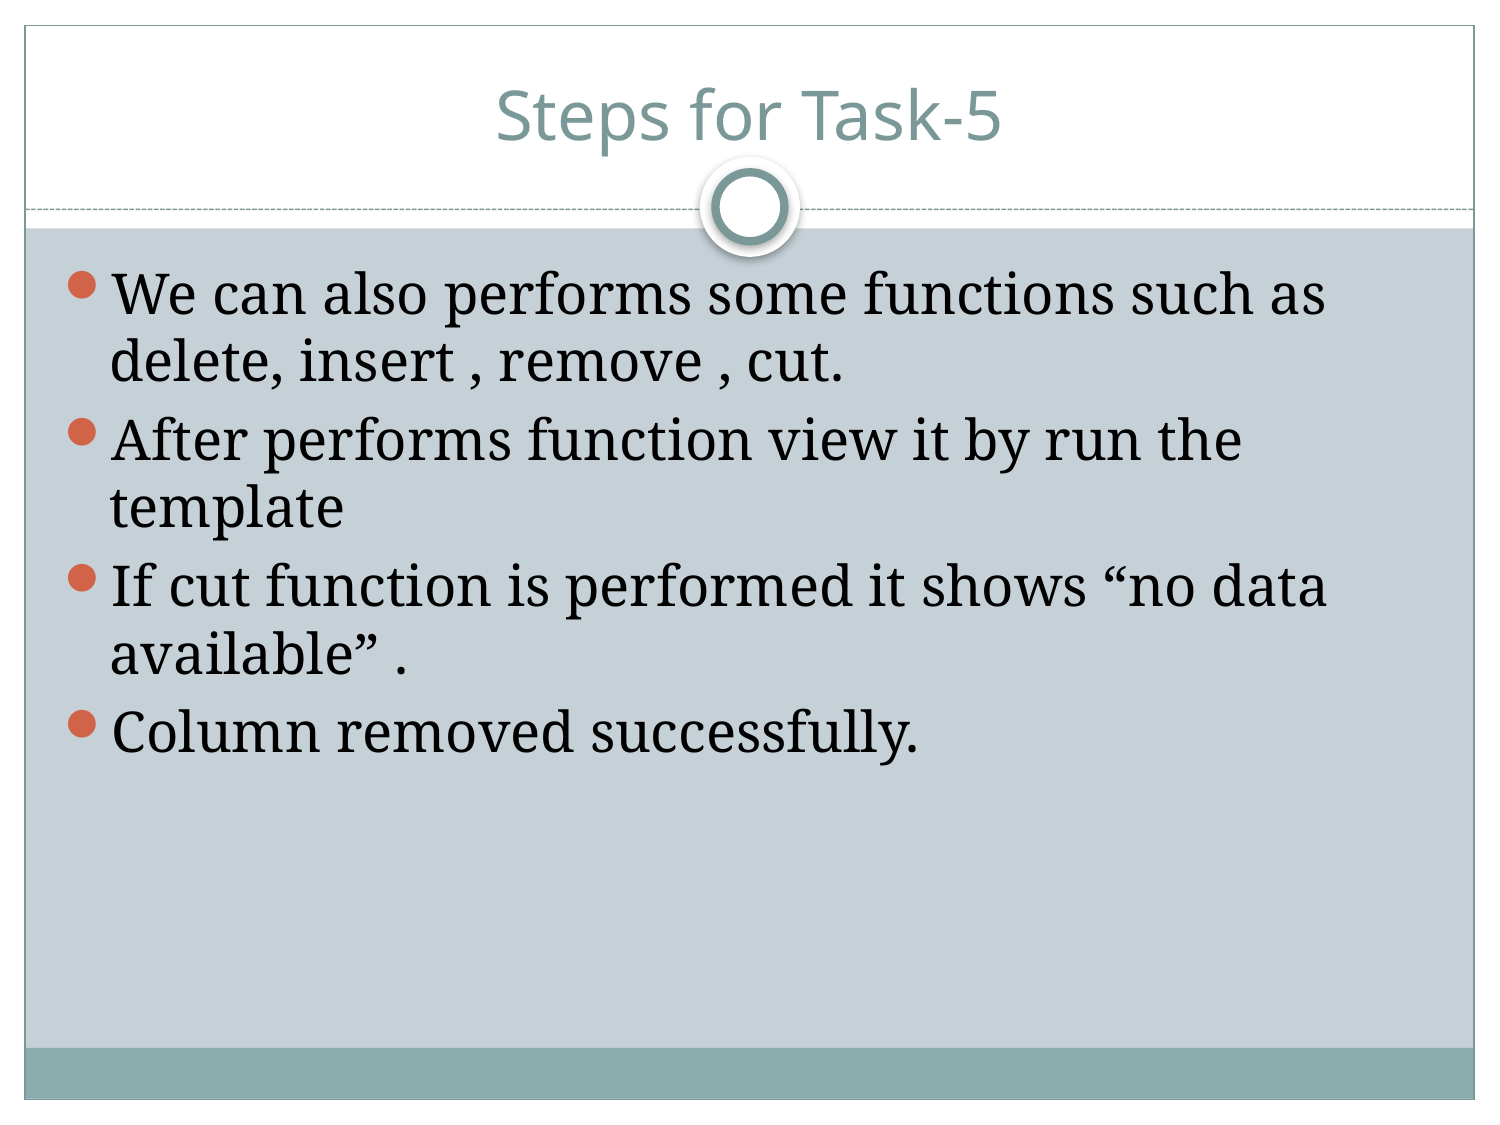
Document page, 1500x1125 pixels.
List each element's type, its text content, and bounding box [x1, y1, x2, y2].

list We can also performs some functions such as delete, insert , remove , cut. After performs function view it by run the template If cut function is performed it shows “no data available” . Column removed successfully. [49, 250, 1445, 1001]
title Steps for Task-5 [49, 37, 1450, 162]
